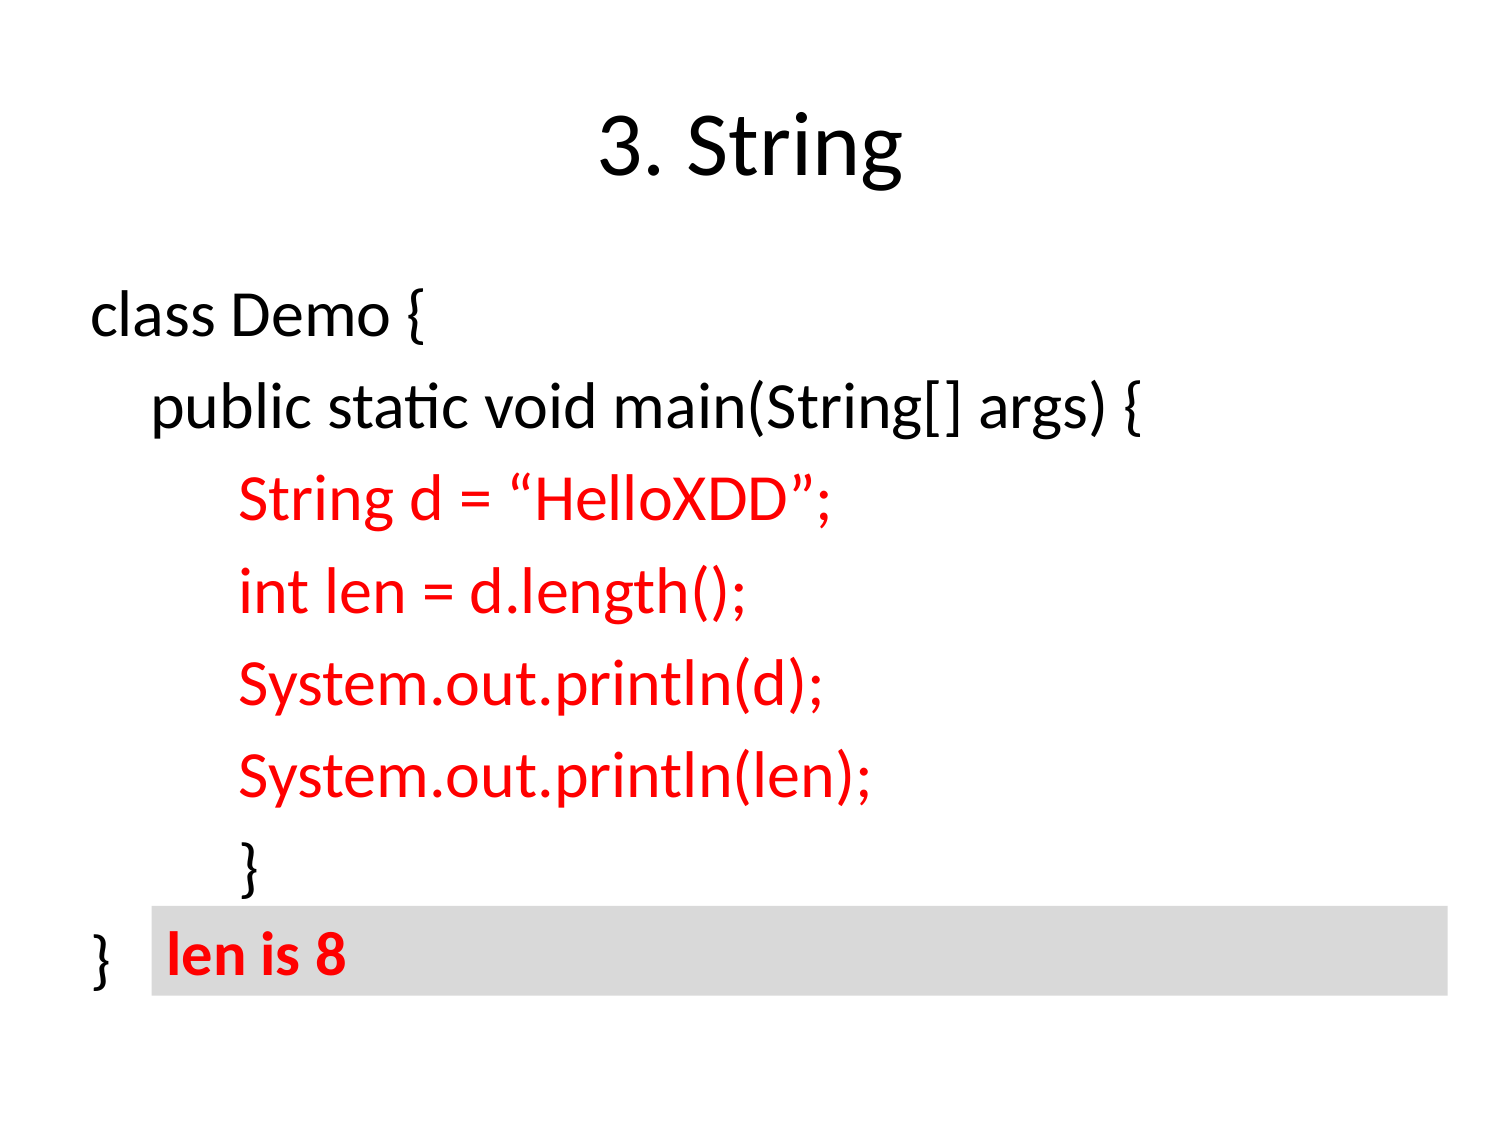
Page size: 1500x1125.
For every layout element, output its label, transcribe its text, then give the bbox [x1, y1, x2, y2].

list class Demo { public static void main(String[] args) { String d = “HelloXDD”; int len = d.length(); System.out.println(d); System.out.println(len); } } [75, 262, 1425, 1005]
text_box len is 8 [151, 905, 1448, 996]
title 3. String [75, 45, 1425, 233]
